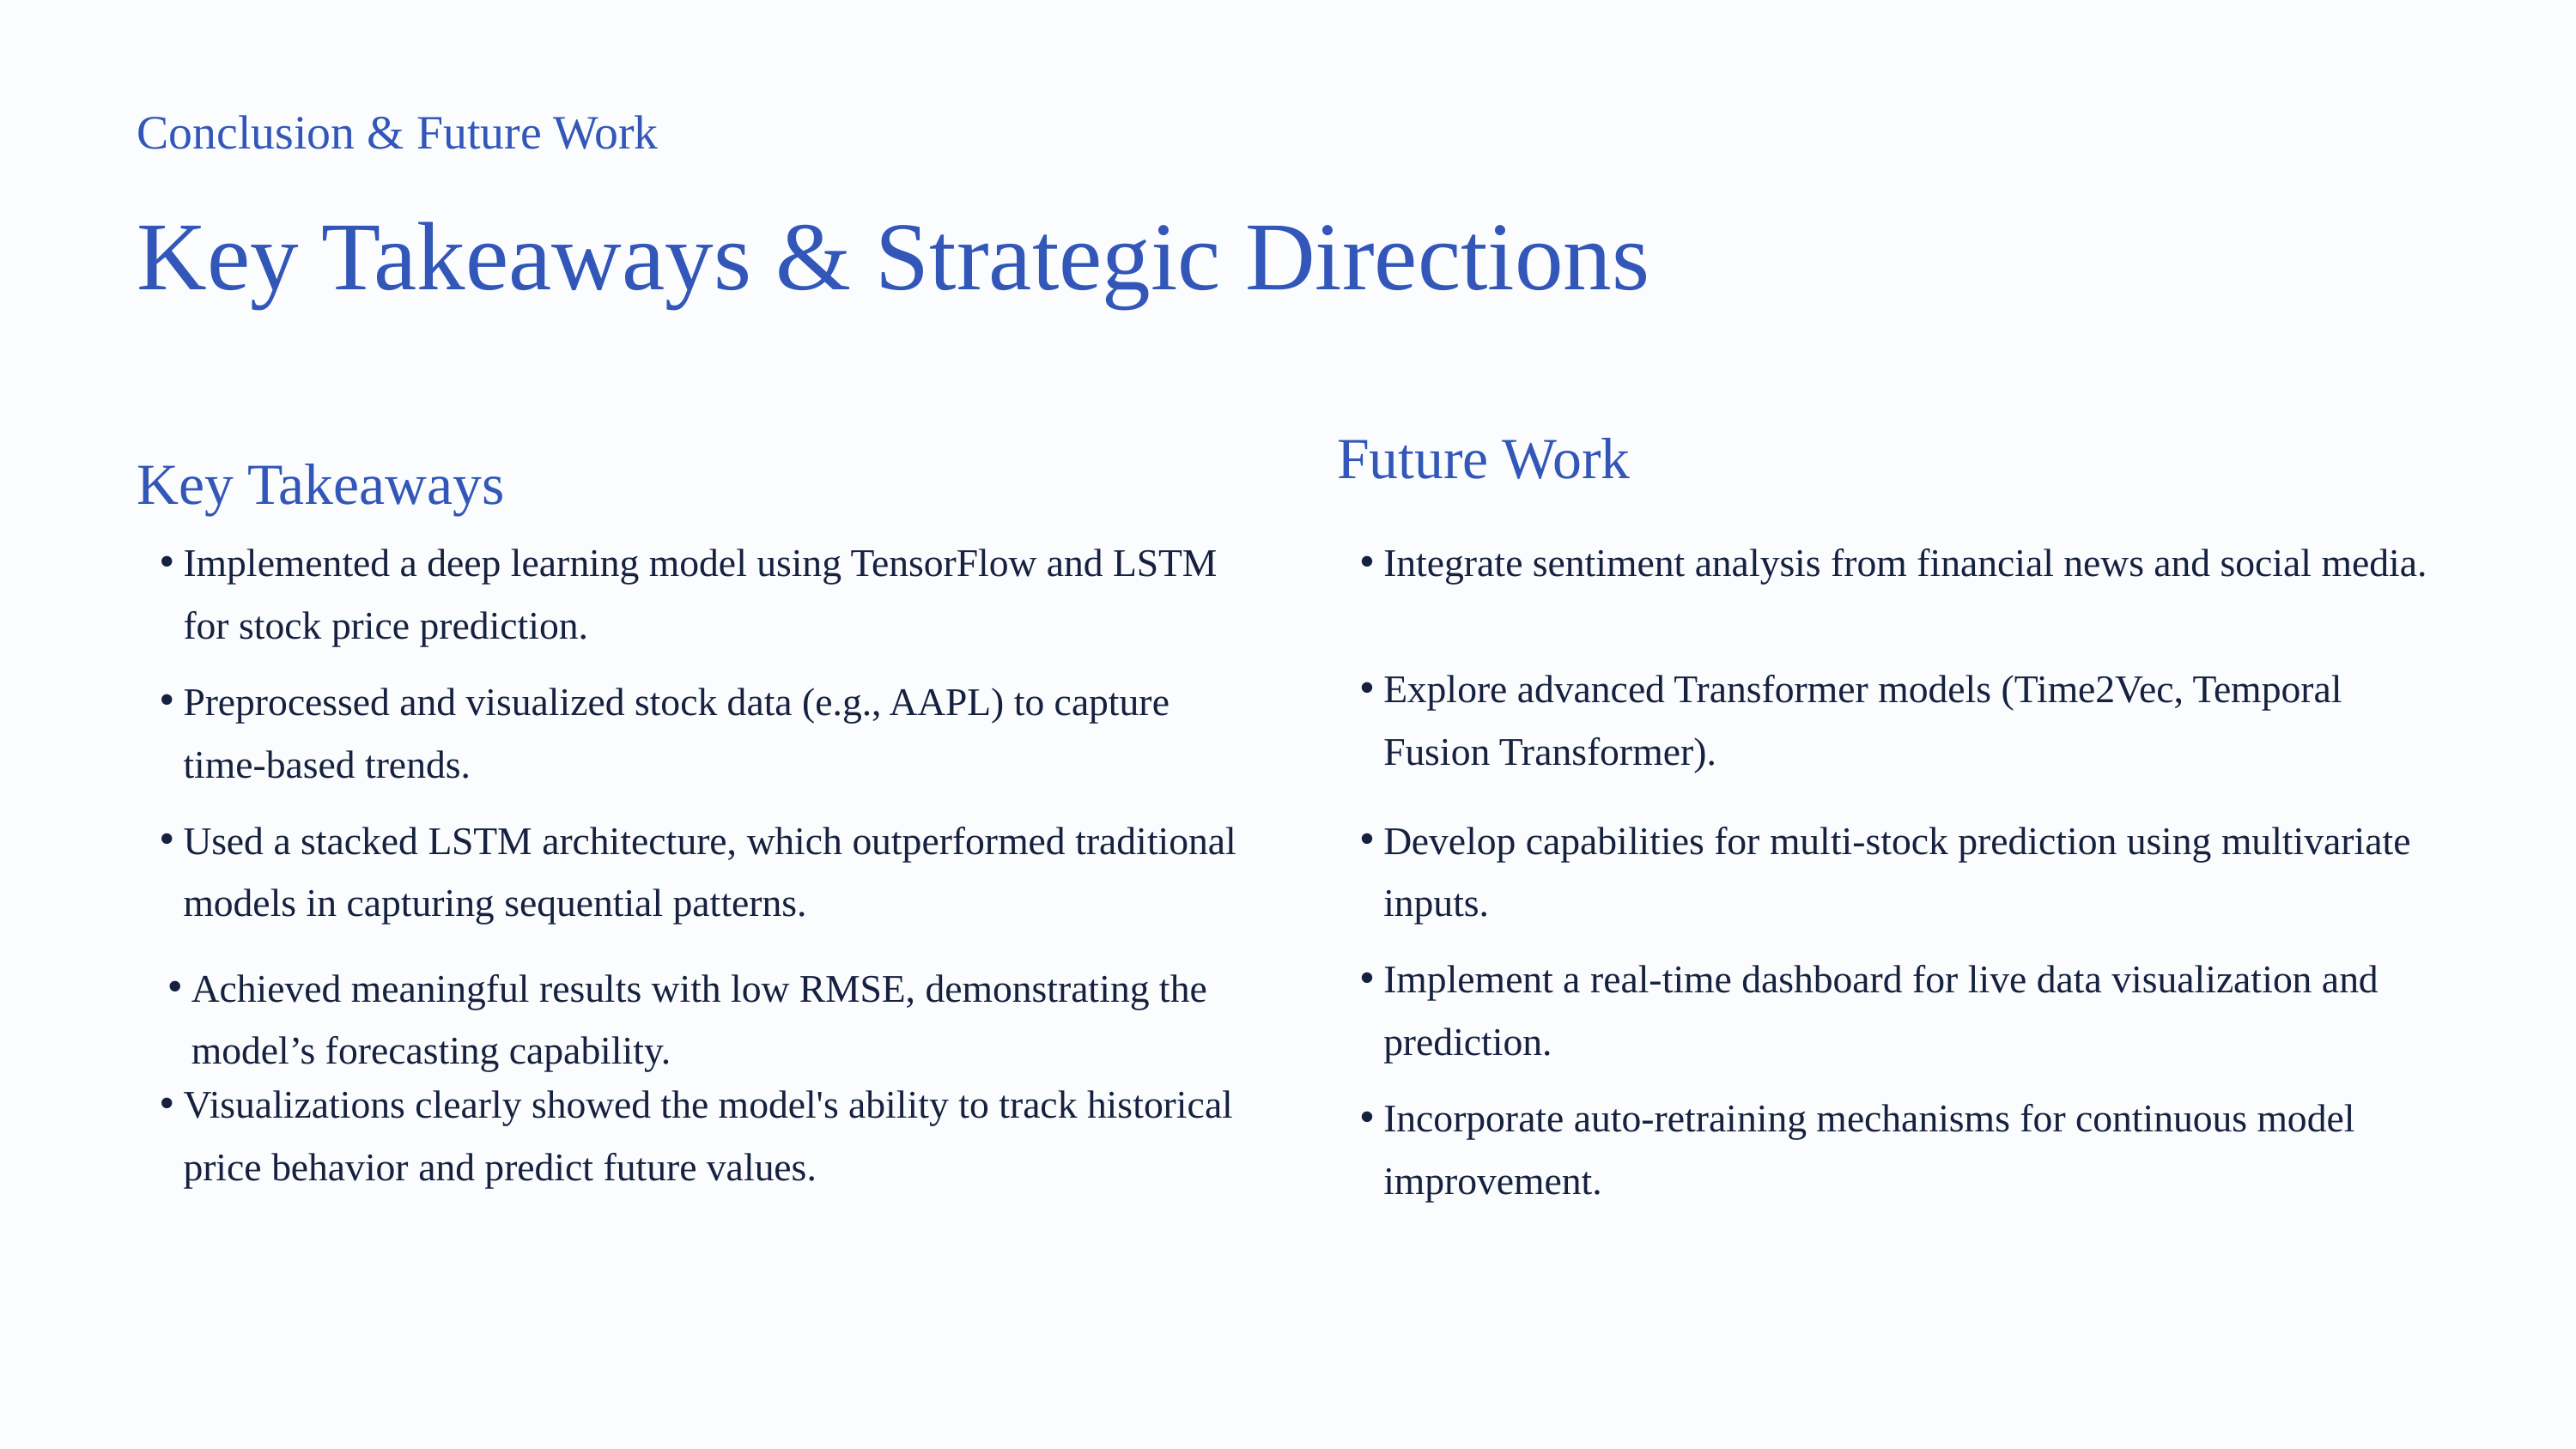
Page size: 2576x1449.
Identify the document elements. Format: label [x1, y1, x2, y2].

text_box [0, 0, 2576, 1449]
